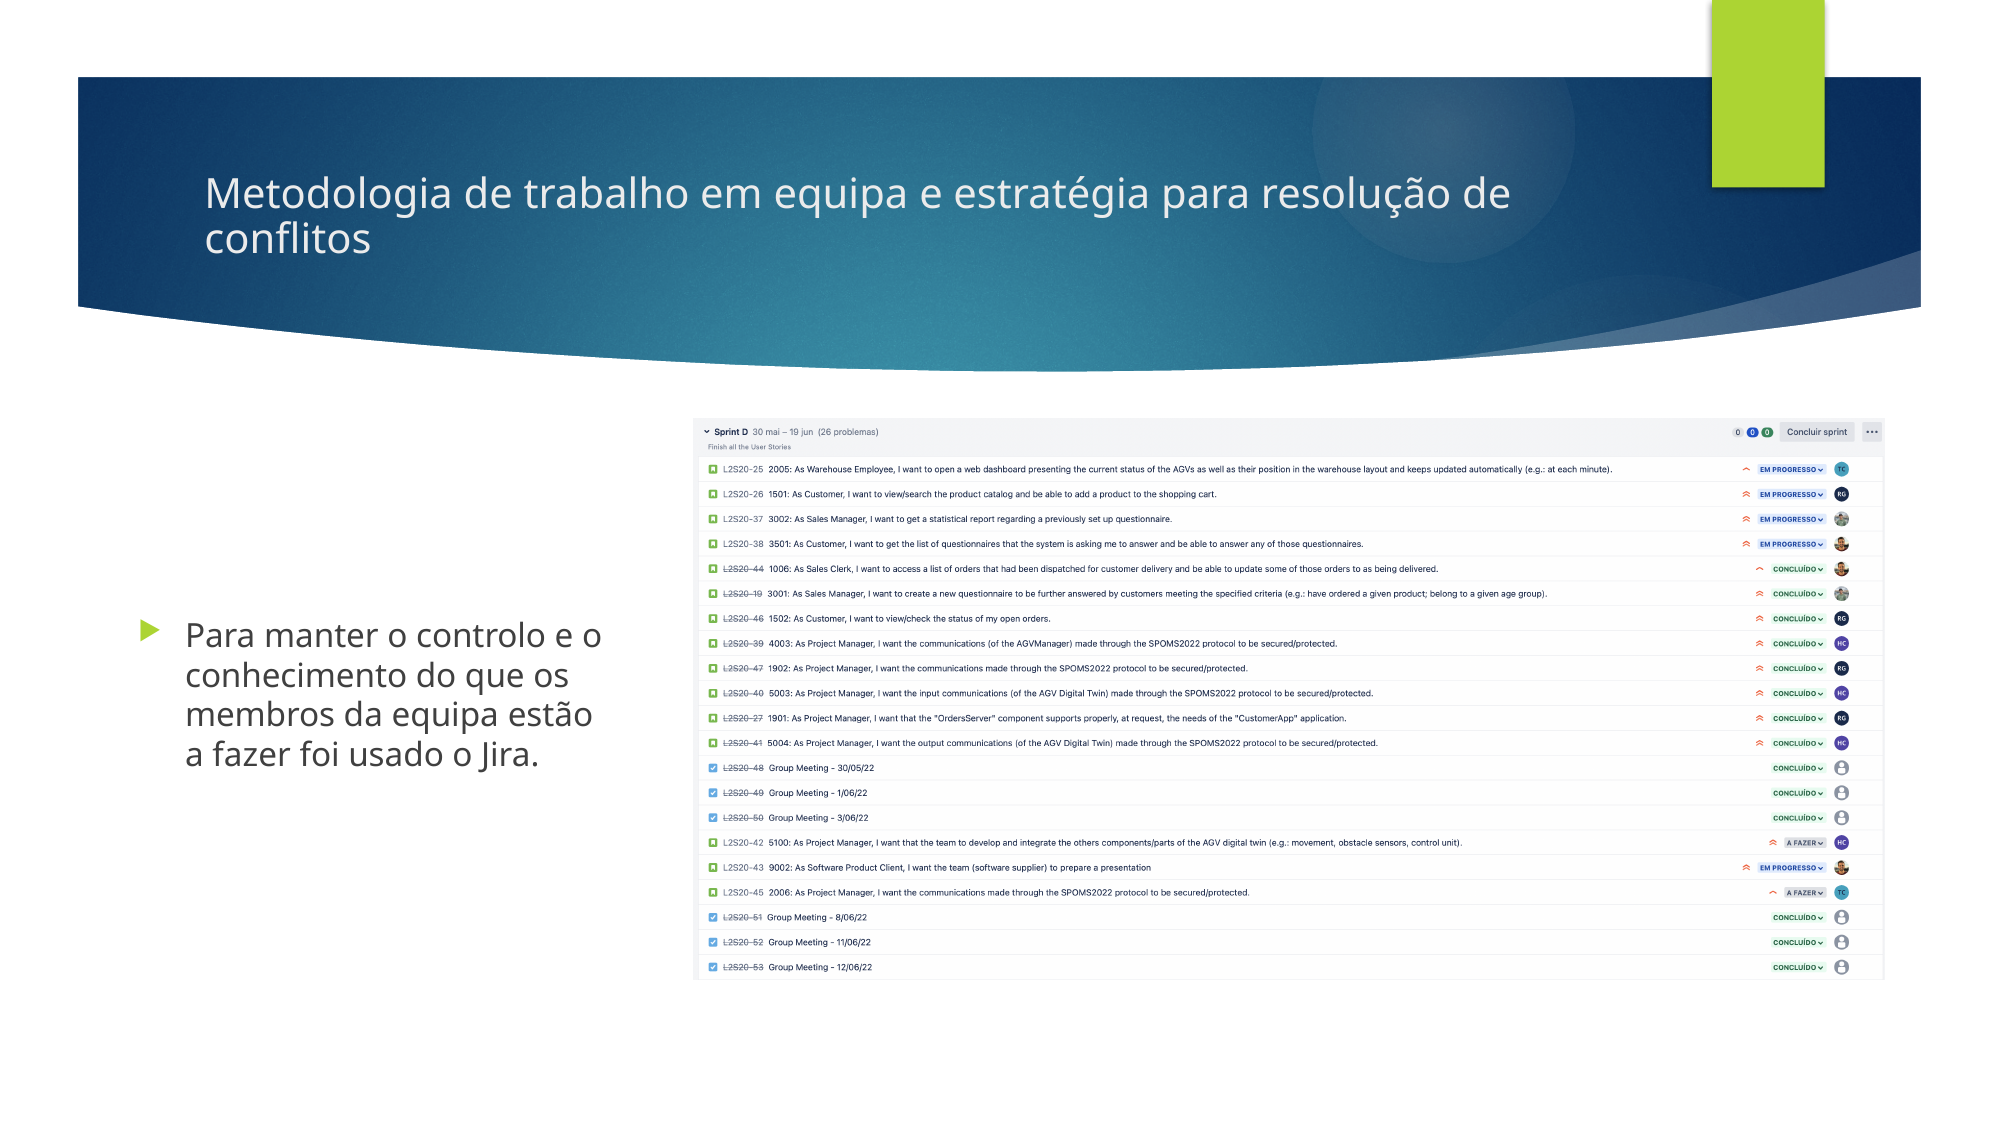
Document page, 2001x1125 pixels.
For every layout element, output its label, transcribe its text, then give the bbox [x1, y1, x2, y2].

text_box Para manter o controlo e o conhecimento do que os membros da equipa estão a fazer foi usado o Jira. [48, 413, 620, 974]
title Metodologia de trabalho em equipa e estratégia para resolução de conflitos [189, 159, 1627, 276]
picture [693, 418, 1885, 980]
